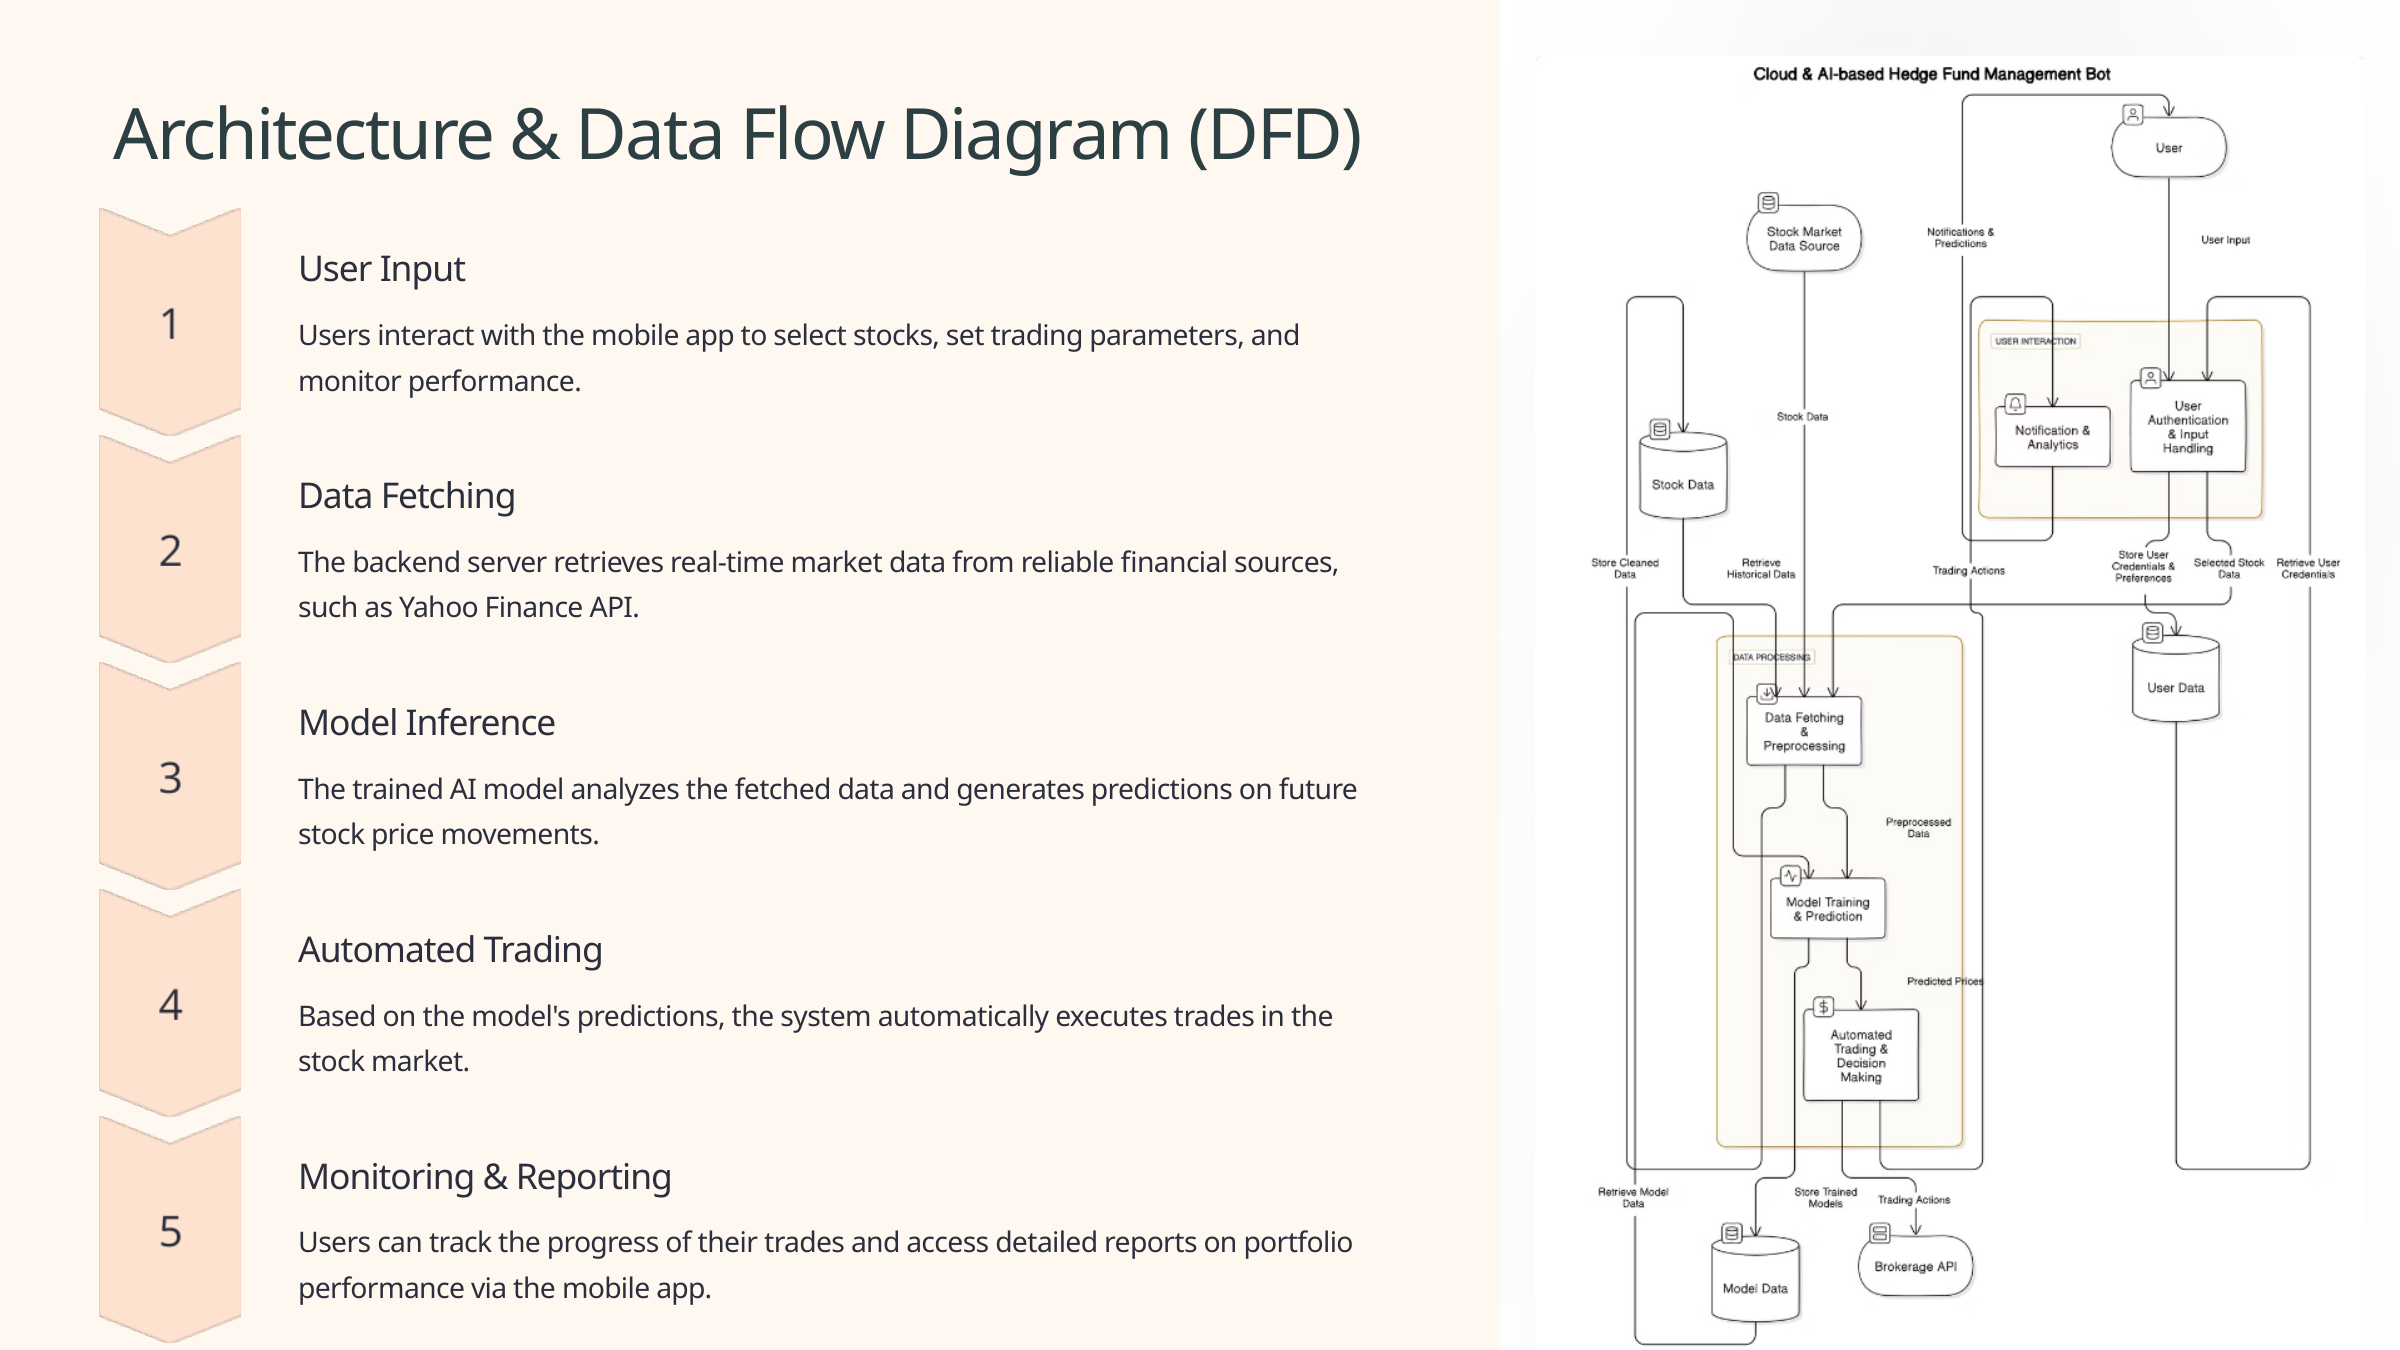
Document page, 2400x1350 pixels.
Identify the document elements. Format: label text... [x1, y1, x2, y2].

text_box Architecture & Data Flow Diagram (DFD) [99, 77, 1335, 167]
text_box Monitoring & Reporting [283, 1144, 651, 1189]
text_box [0, 0, 1499, 1350]
text_box User Input [283, 237, 638, 282]
text_box Based on the model's predictions, the system automatically executes trades in the stock market. [283, 979, 1401, 1070]
text_box The backend server retrieves real-time market data from reliable financial sources, such as Yahoo Finance API. [283, 525, 1401, 617]
text_box Data Fetching [283, 464, 638, 509]
text_box The trained AI model analyzes the fetched data and generates predictions on future stock price movements. [283, 752, 1401, 843]
text_box Users interact with the mobile app to select stocks, set trading parameters, and monitor performance. [283, 298, 1401, 390]
picture [1499, 0, 2400, 1350]
picture [99, 208, 241, 1343]
text_box Users can track the progress of their trades and access detailed reports on portfolio performance via the mobile app. [283, 1205, 1401, 1297]
text_box Model Inference [283, 690, 638, 736]
text_box Automated Trading [283, 917, 638, 962]
